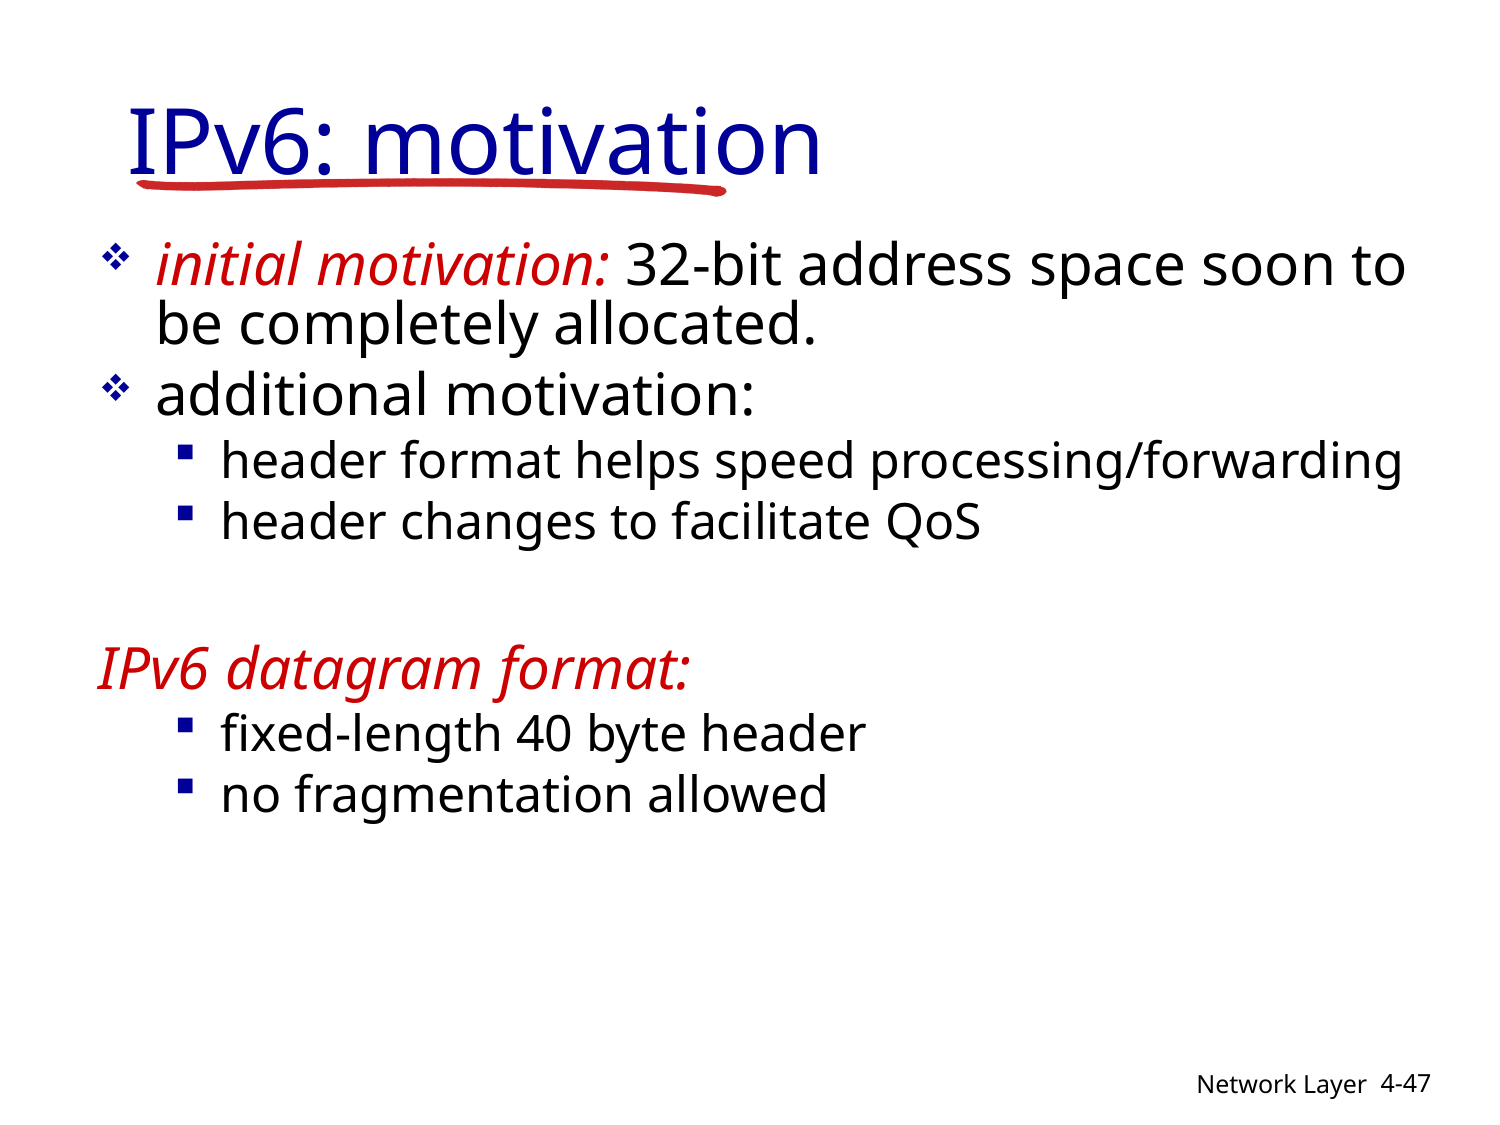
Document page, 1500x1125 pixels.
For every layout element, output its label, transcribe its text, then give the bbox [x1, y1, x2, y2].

list initial motivation: 32-bit address space soon to be completely allocated. additional motivation: header format helps speed processing/forwarding header changes to facilitate QoS IPv6 datagram format: fixed-length 40 byte header no fragmentation allowed [83, 229, 1430, 1068]
footer Network Layer [907, 1068, 1383, 1108]
picture [132, 172, 733, 202]
slide_number 4-47 [1365, 1060, 1477, 1106]
title IPv6: motivation [112, 69, 1388, 207]
